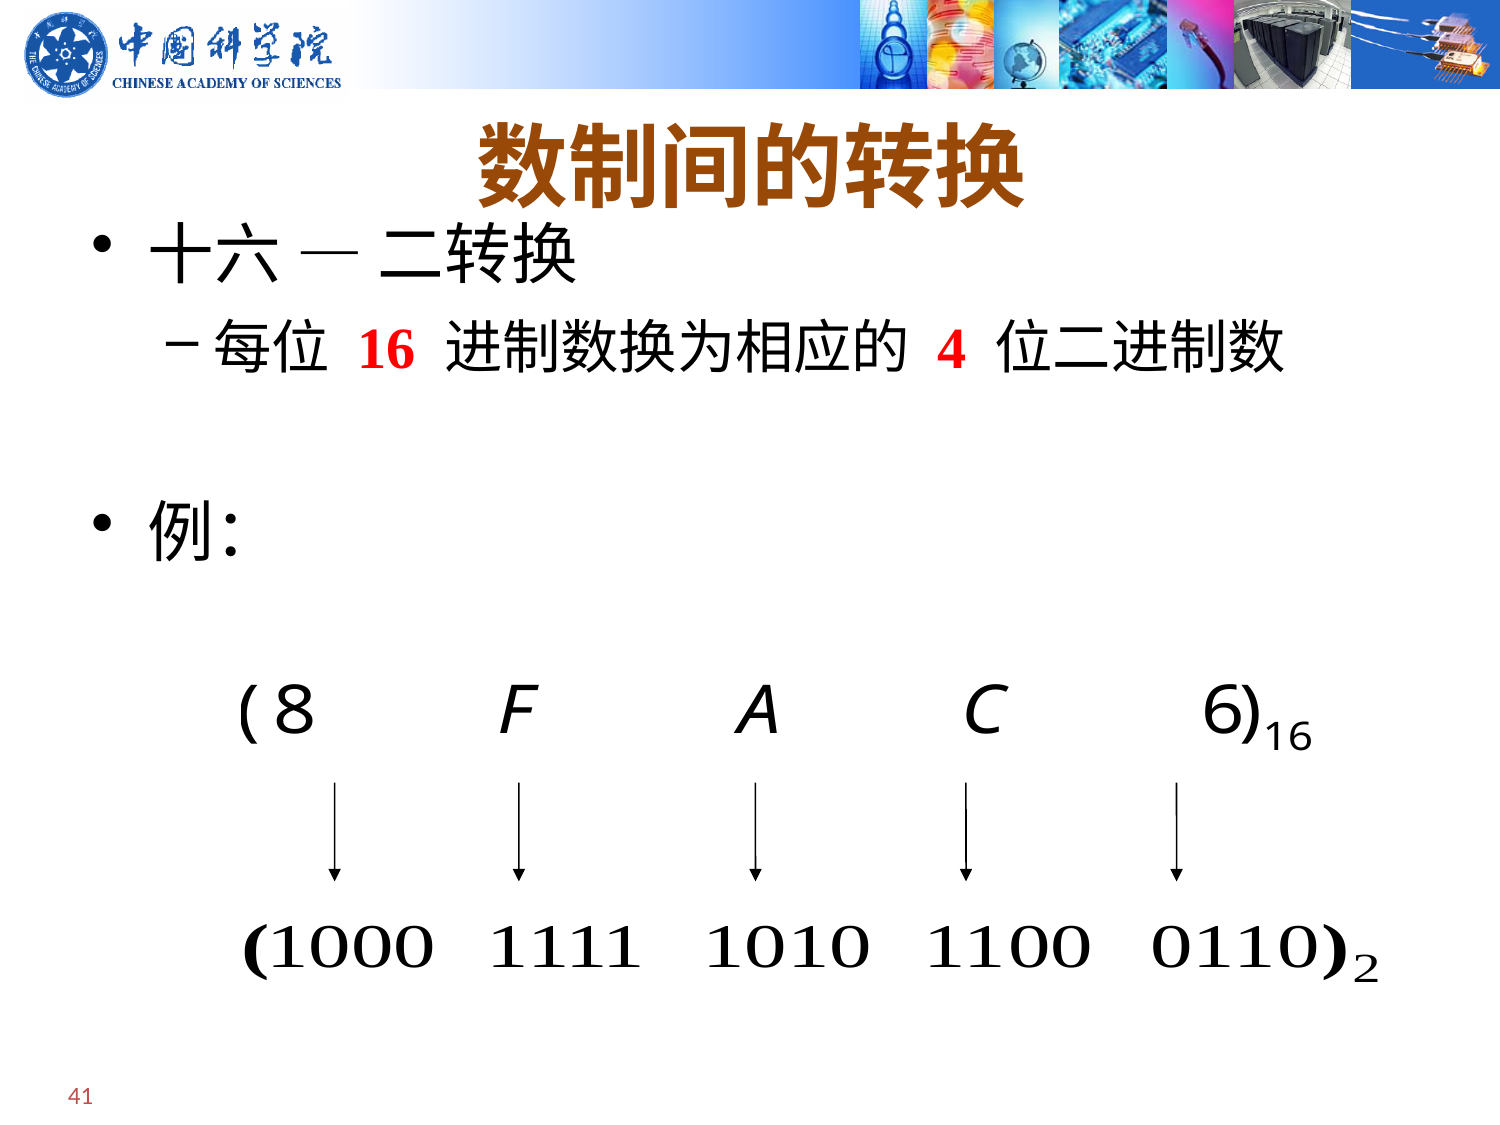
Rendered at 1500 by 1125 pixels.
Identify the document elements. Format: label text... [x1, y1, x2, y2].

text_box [240, 660, 1319, 882]
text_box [229, 904, 1400, 994]
picture [23, 10, 349, 102]
list 十六 — 二转换 每位 16 进制数换为相应的 4 位二进制数 例： [76, 196, 1427, 946]
title 数制间的转换 [76, 101, 1427, 196]
picture [860, 0, 1500, 89]
